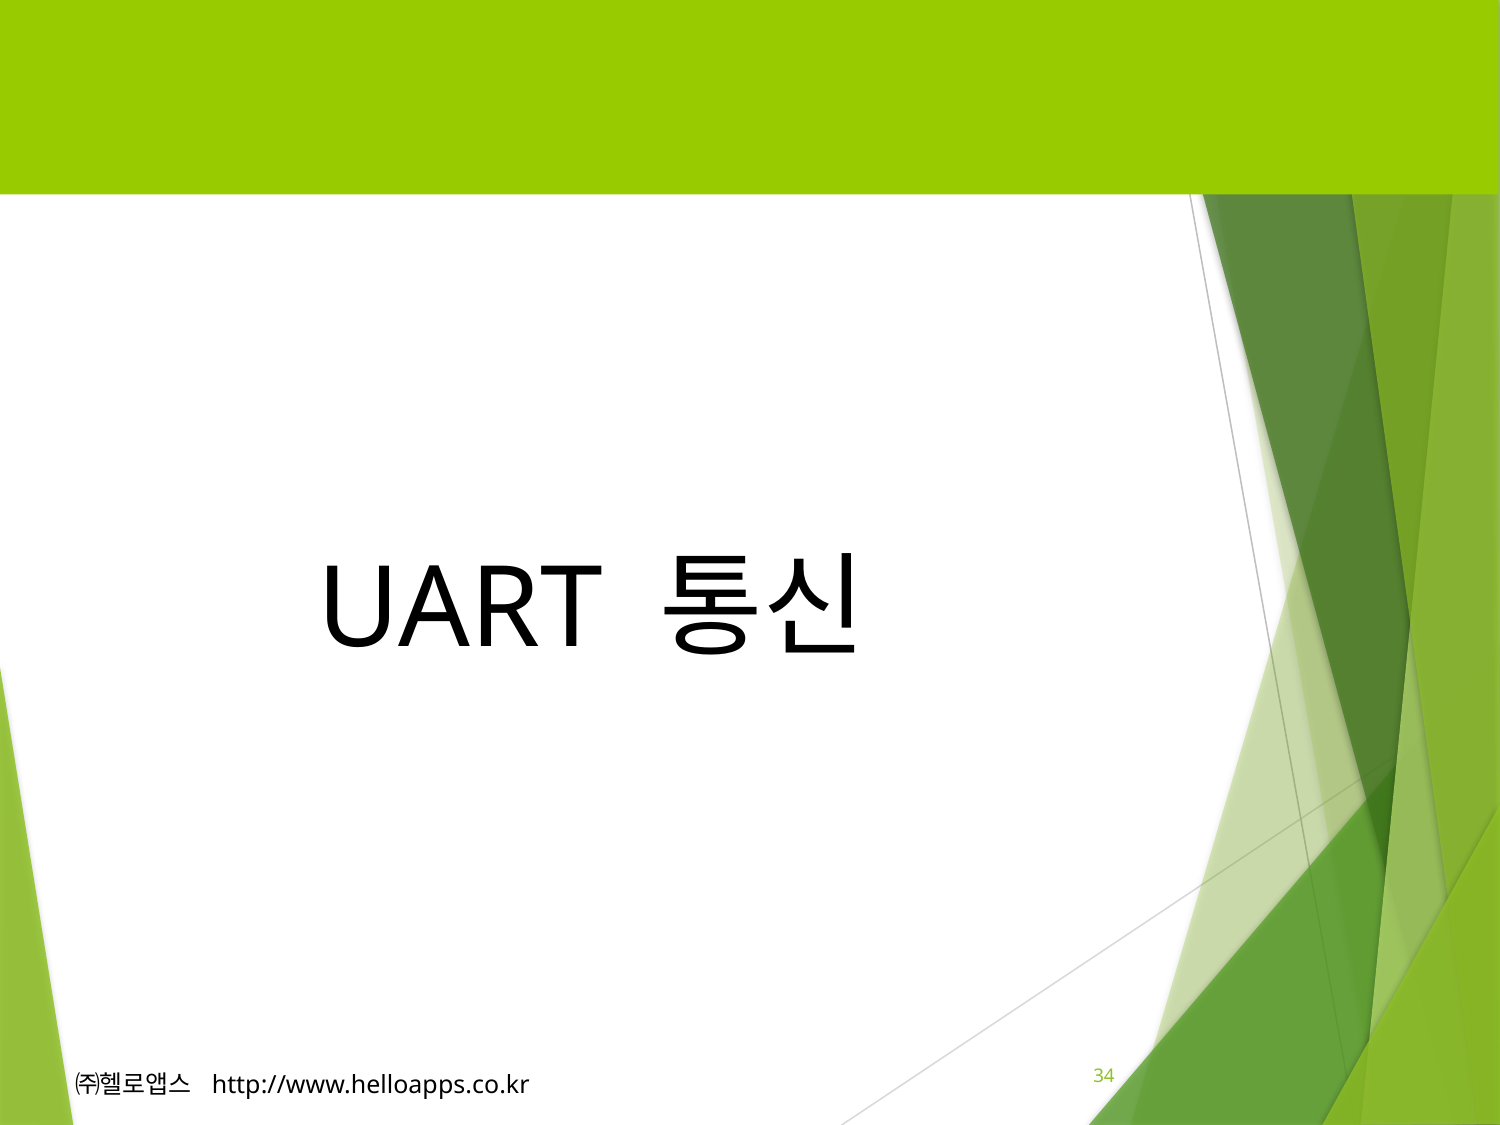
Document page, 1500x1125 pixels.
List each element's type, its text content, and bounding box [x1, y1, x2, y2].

slide_number 34 [1045, 1046, 1130, 1107]
text_box UART 통신 [302, 527, 881, 677]
